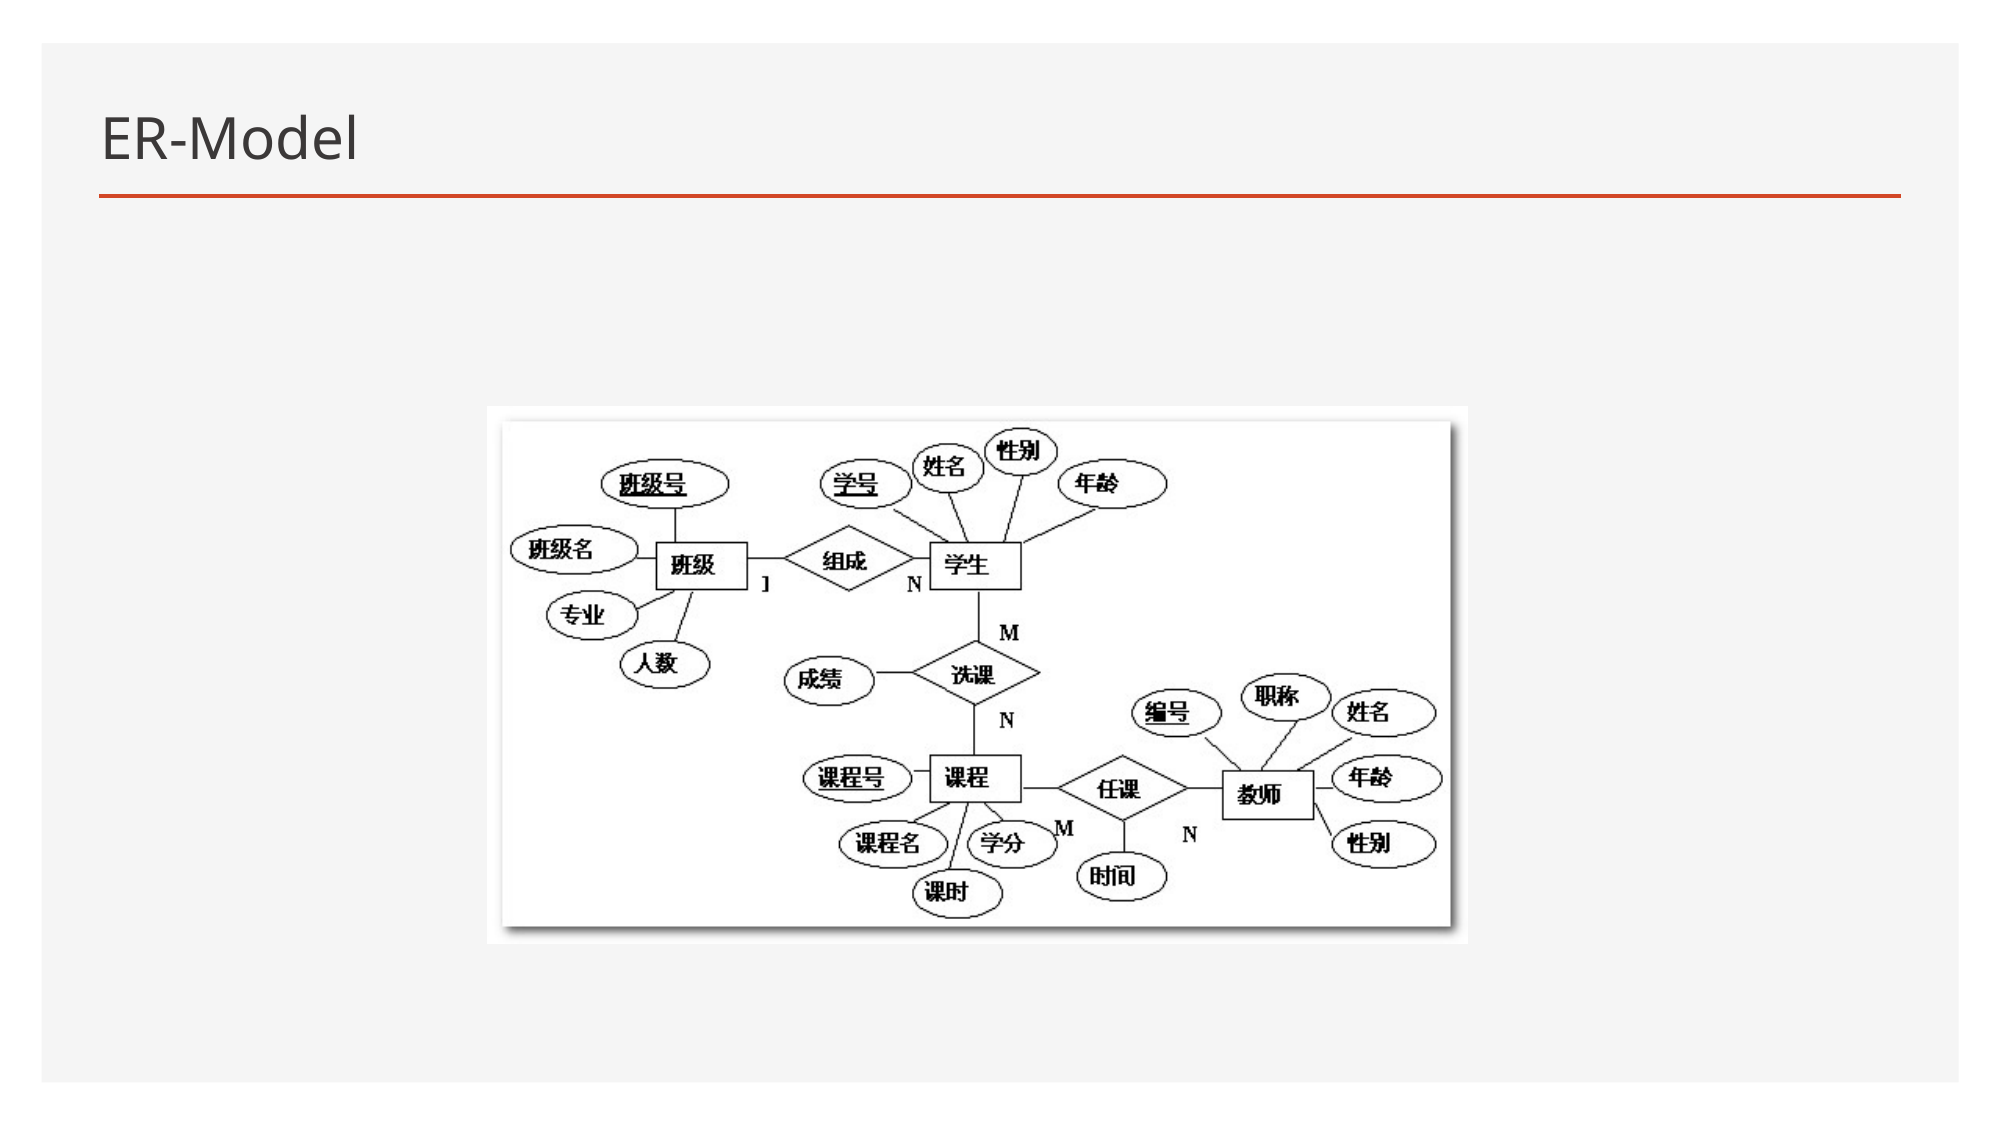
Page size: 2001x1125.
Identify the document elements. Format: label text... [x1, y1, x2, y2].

picture [487, 406, 1468, 944]
title ER-Model [85, 73, 1214, 179]
